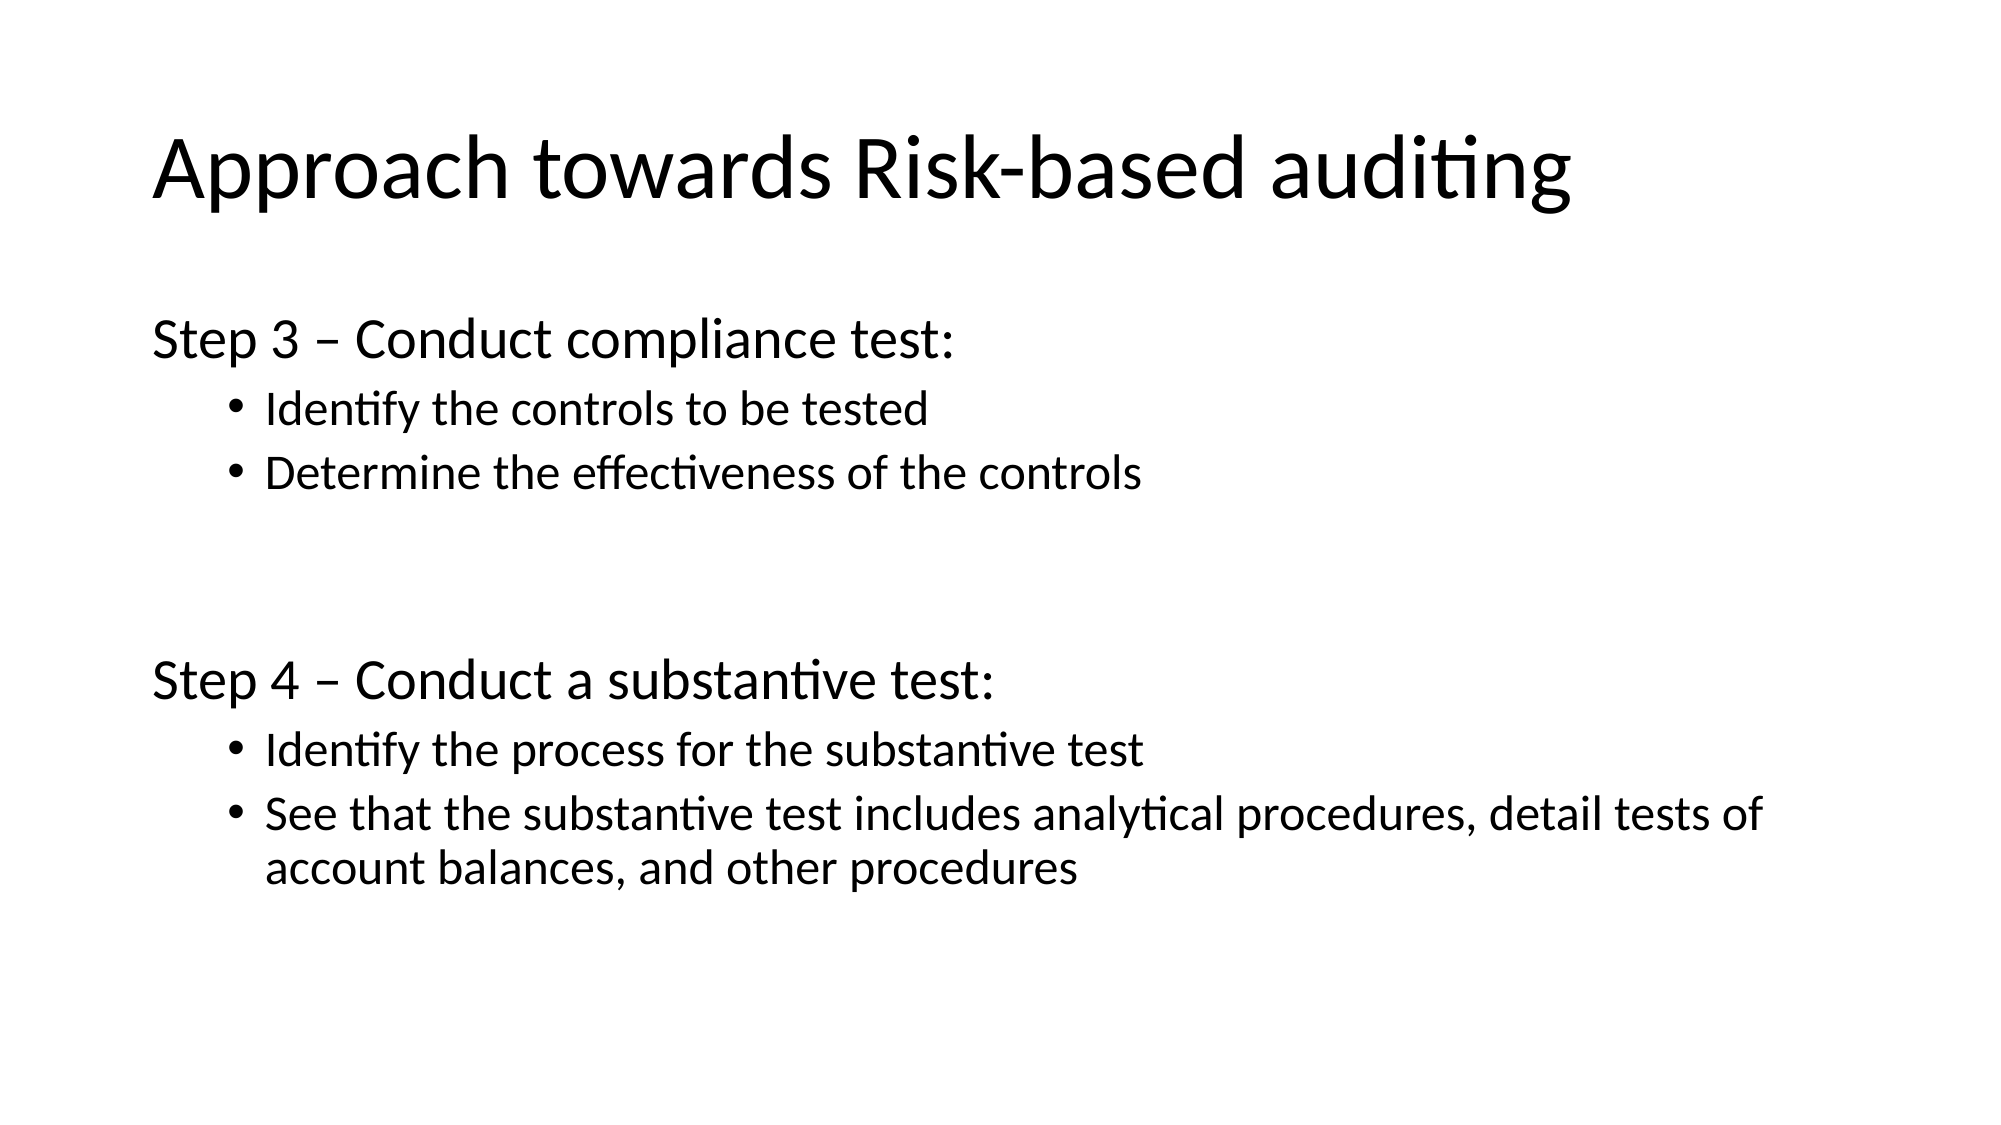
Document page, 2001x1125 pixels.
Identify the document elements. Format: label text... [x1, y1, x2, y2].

title Approach towards Risk-based auditing [137, 59, 1863, 278]
list Step 3 – Conduct compliance test: Identify the controls to be tested Determine the effectiveness of the controls Step 4 – Conduct a substantive test: Identify the process for the substantive test See that the substantive test includes analytical procedures, detail tests of account balances, and other procedures [137, 301, 1863, 1015]
